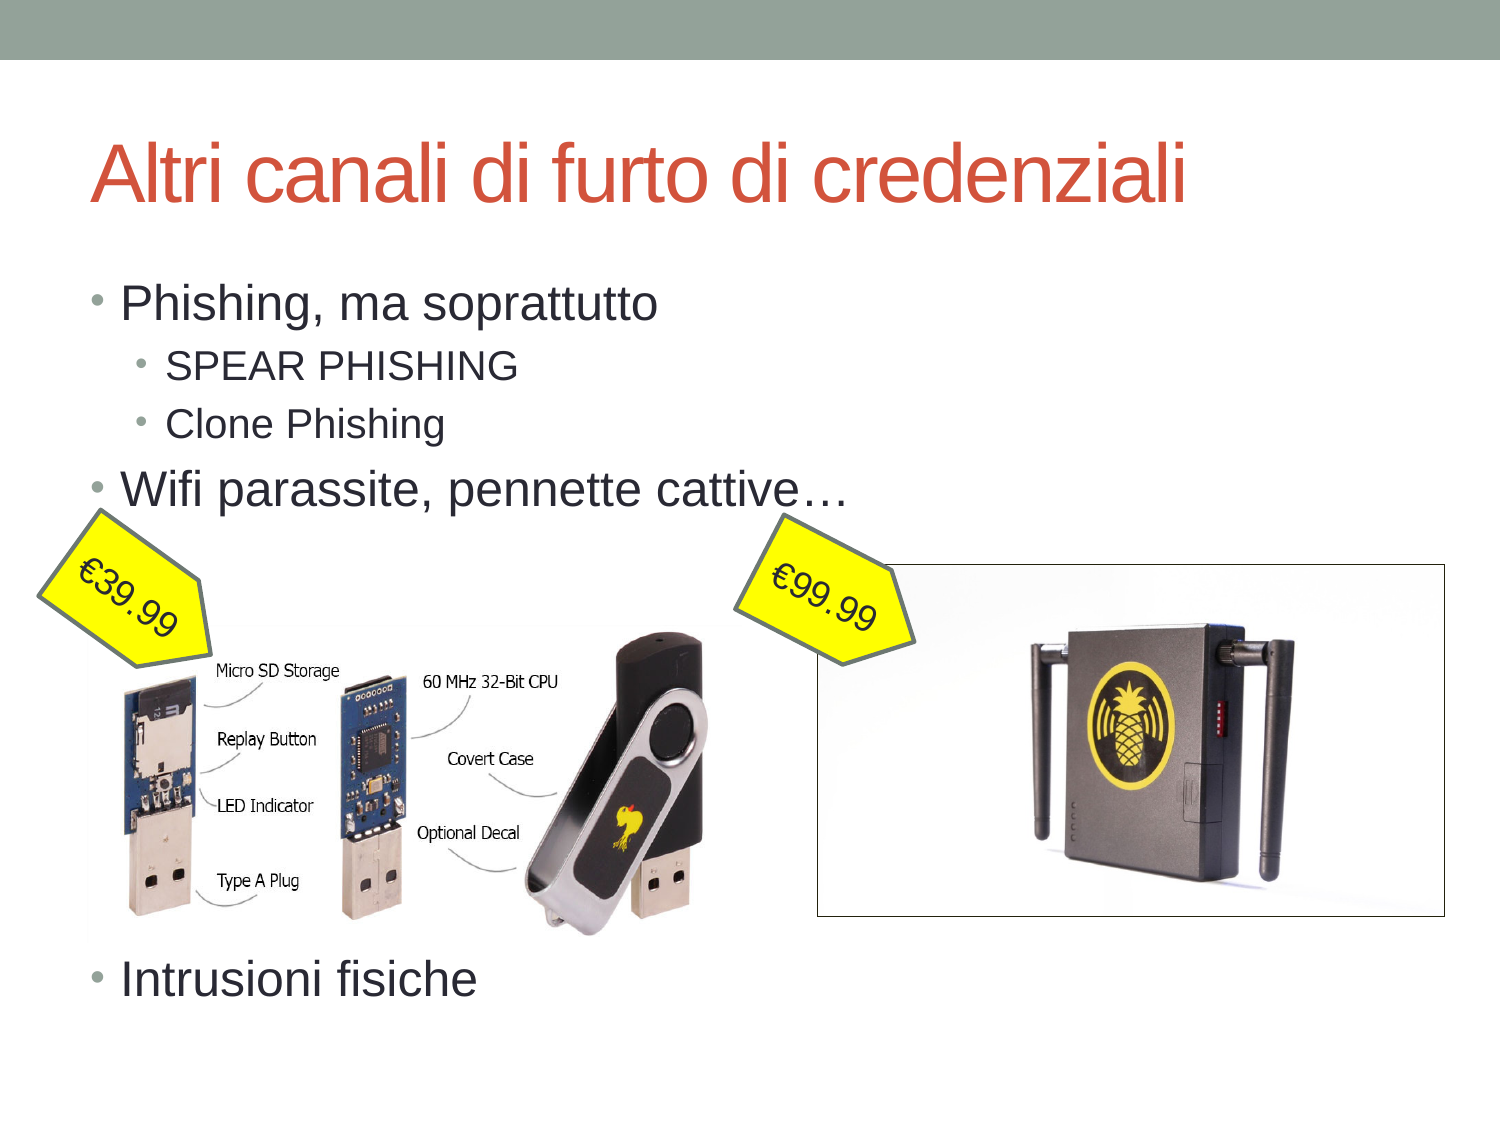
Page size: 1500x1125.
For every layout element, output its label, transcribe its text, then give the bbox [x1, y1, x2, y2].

title Altri canali di furto di credenziali [75, 87, 1425, 250]
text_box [52, 550, 742, 944]
list Phishing, ma soprattutto SPEAR PHISHING Clone Phishing Wifi parassite, pennette cattive… Intrusioni fisiche [75, 262, 1425, 549]
list Phishing, ma soprattutto SPEAR PHISHING Clone Phishing Wifi parassite, pennette cattive… Intrusioni fisiche [75, 925, 1425, 1063]
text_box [749, 548, 1445, 918]
